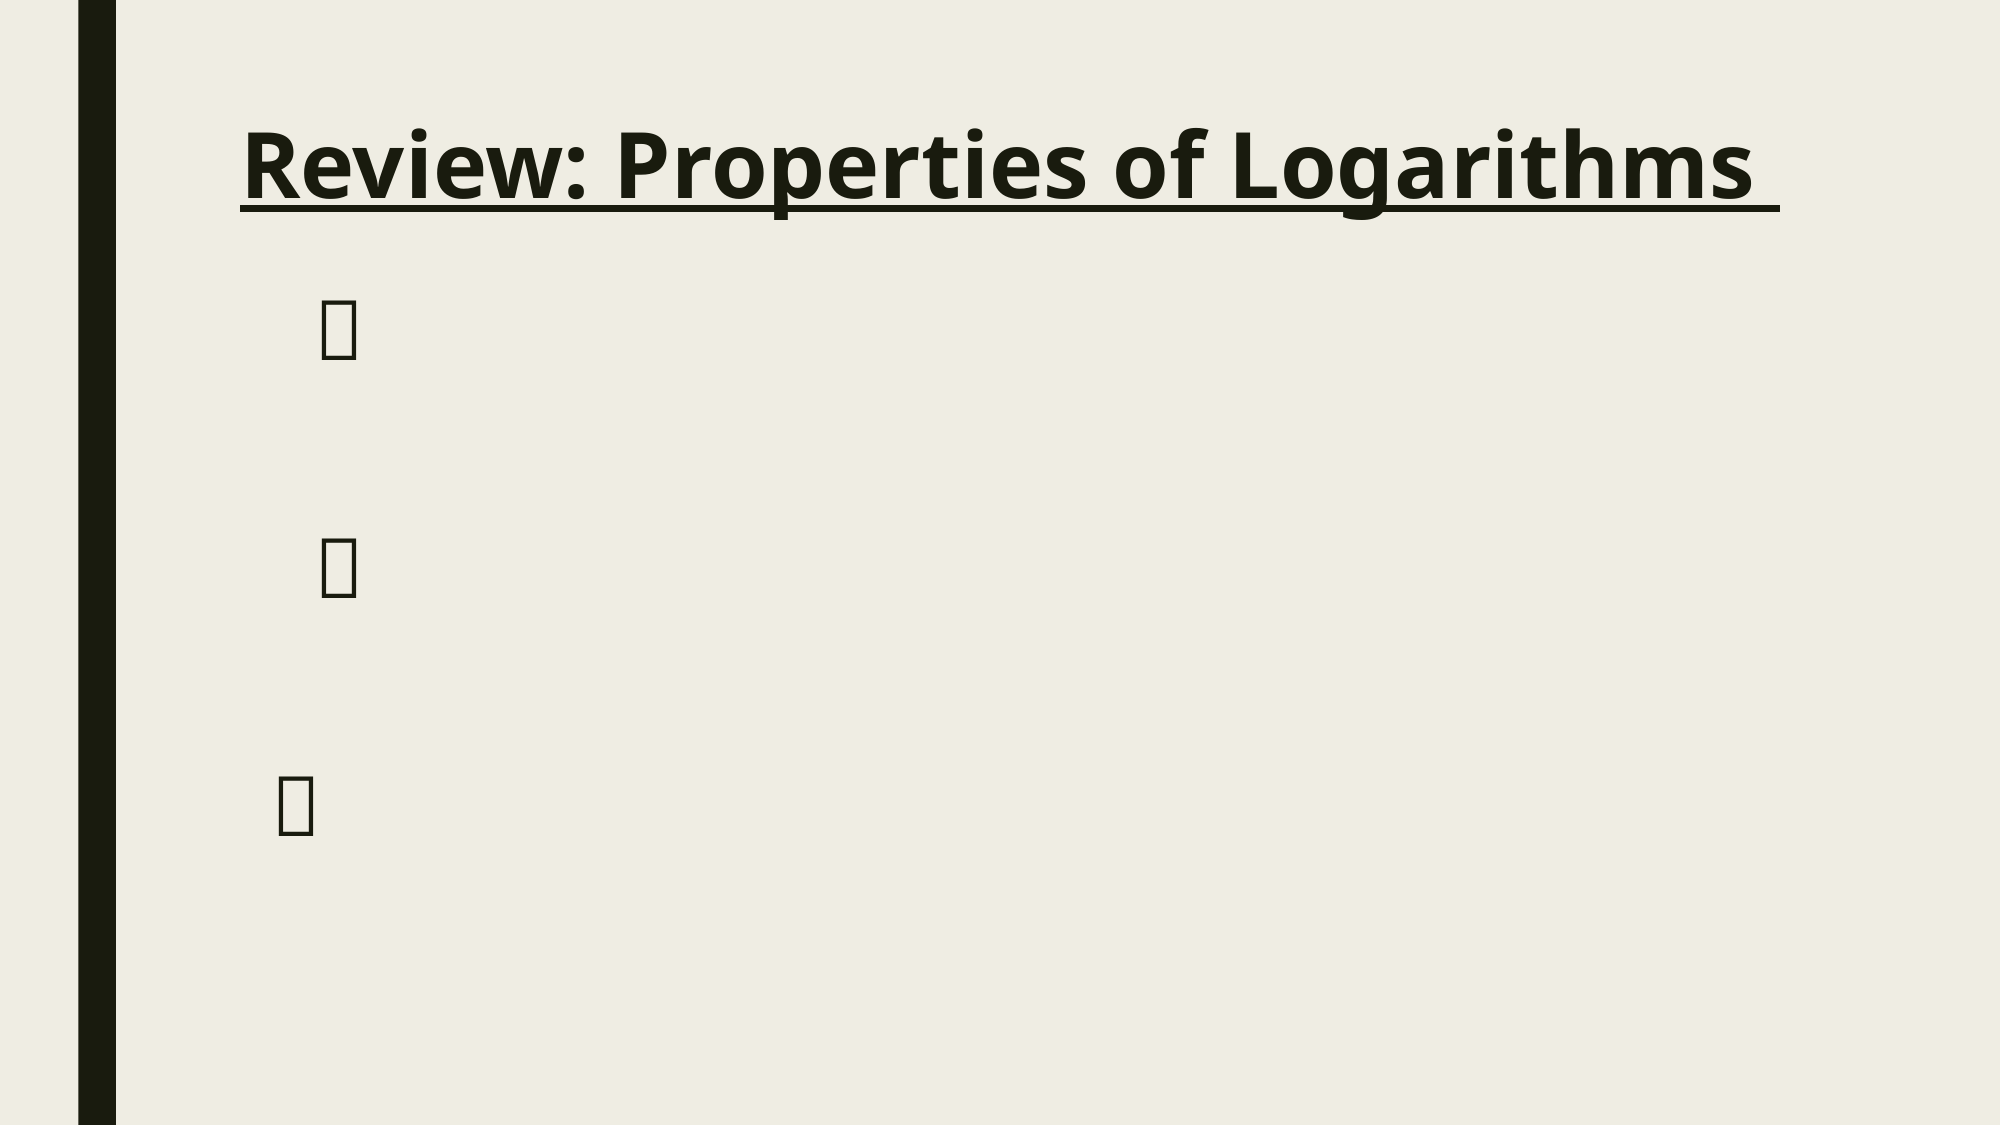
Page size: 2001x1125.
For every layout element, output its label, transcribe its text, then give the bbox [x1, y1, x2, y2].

title Review: Properties of Logarithms [225, 112, 1800, 357]
